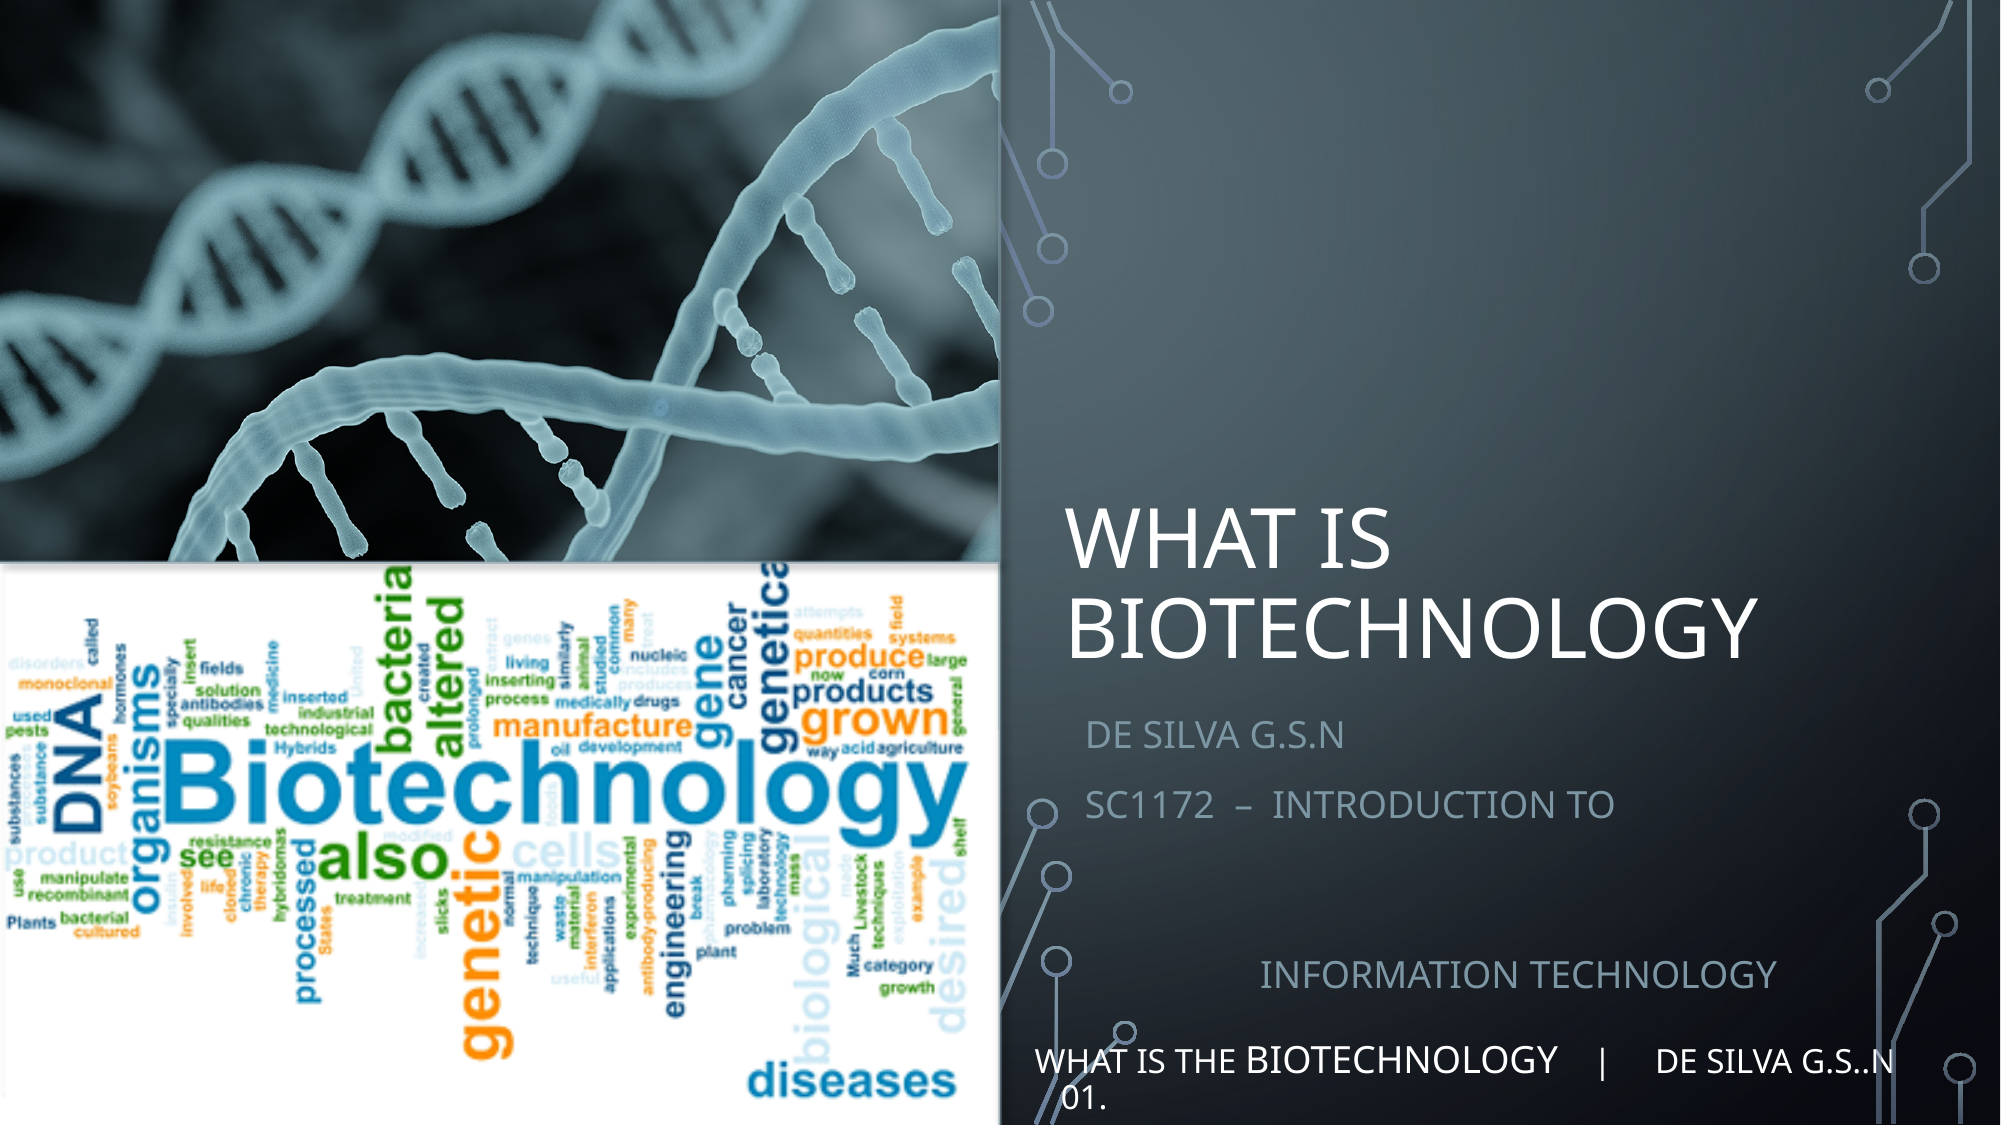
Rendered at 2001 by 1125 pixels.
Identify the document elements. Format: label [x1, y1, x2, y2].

text_box [1001, 0, 1139, 1125]
picture [0, 563, 999, 1125]
text_box [1863, 0, 1976, 1124]
picture [0, 0, 999, 561]
text_box [1139, 0, 2000, 1125]
